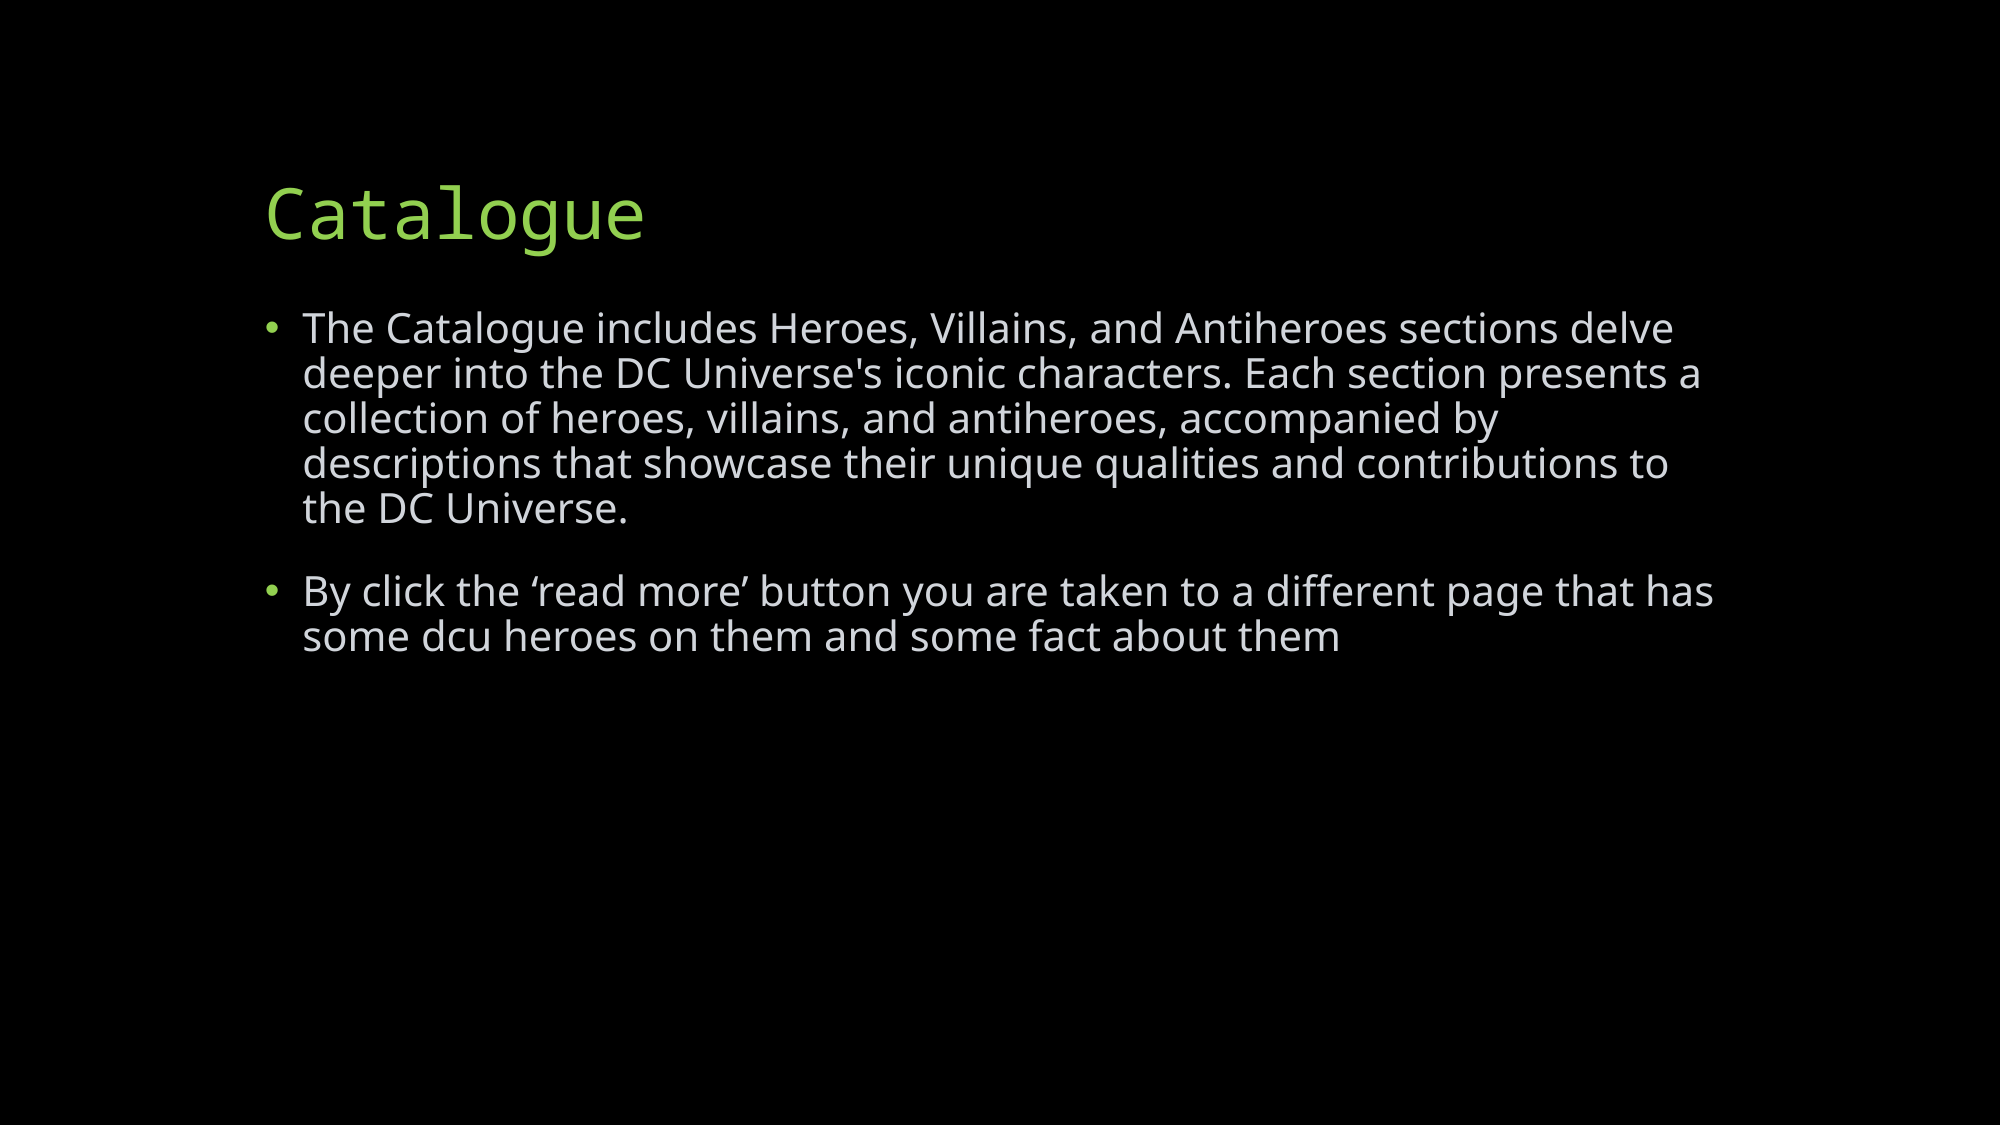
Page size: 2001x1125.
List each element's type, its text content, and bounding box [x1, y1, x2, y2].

title Catalogue [249, 75, 1750, 263]
list The Catalogue includes Heroes, Villains, and Antiheroes sections delve deeper into the DC Universe's iconic characters. Each section presents a collection of heroes, villains, and antiheroes, accompanied by descriptions that showcase their unique qualities and contributions to the DC Universe. By click the ‘read more’ button you are taken to a different page that has some dcu heroes on them and some fact about them [249, 299, 1750, 1000]
